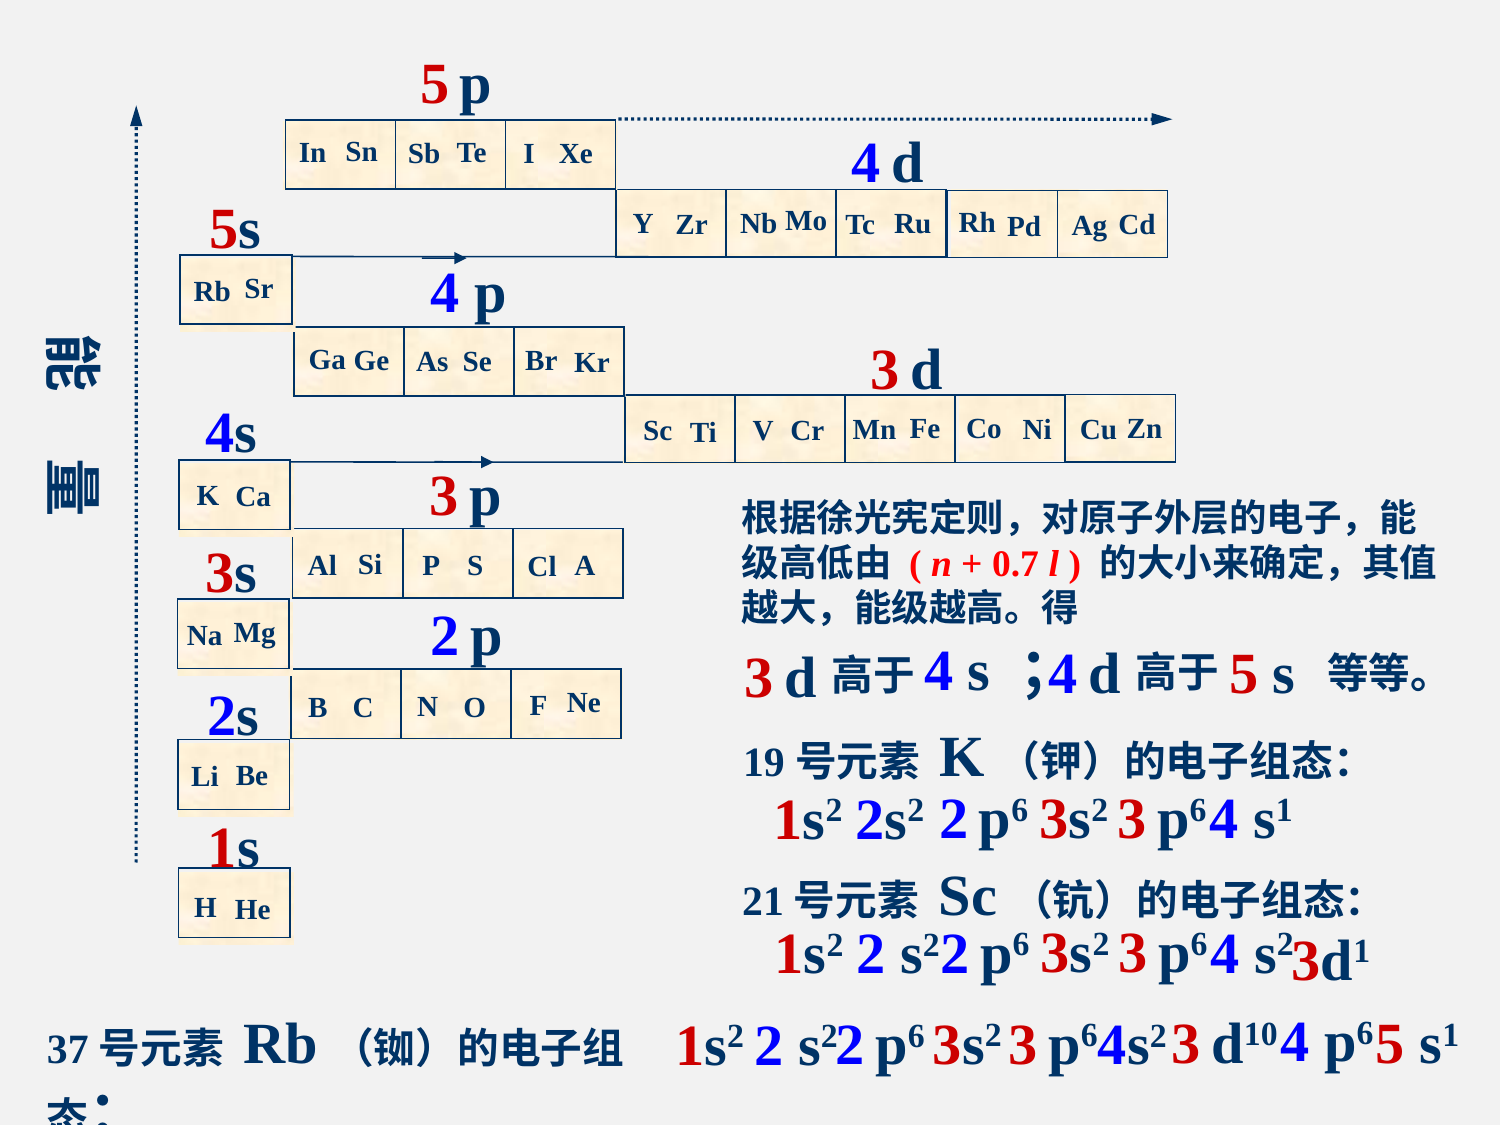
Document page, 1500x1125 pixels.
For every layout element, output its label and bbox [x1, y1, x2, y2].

text_box [0, 0, 1500, 1125]
text_box [15, 37, 1500, 1086]
